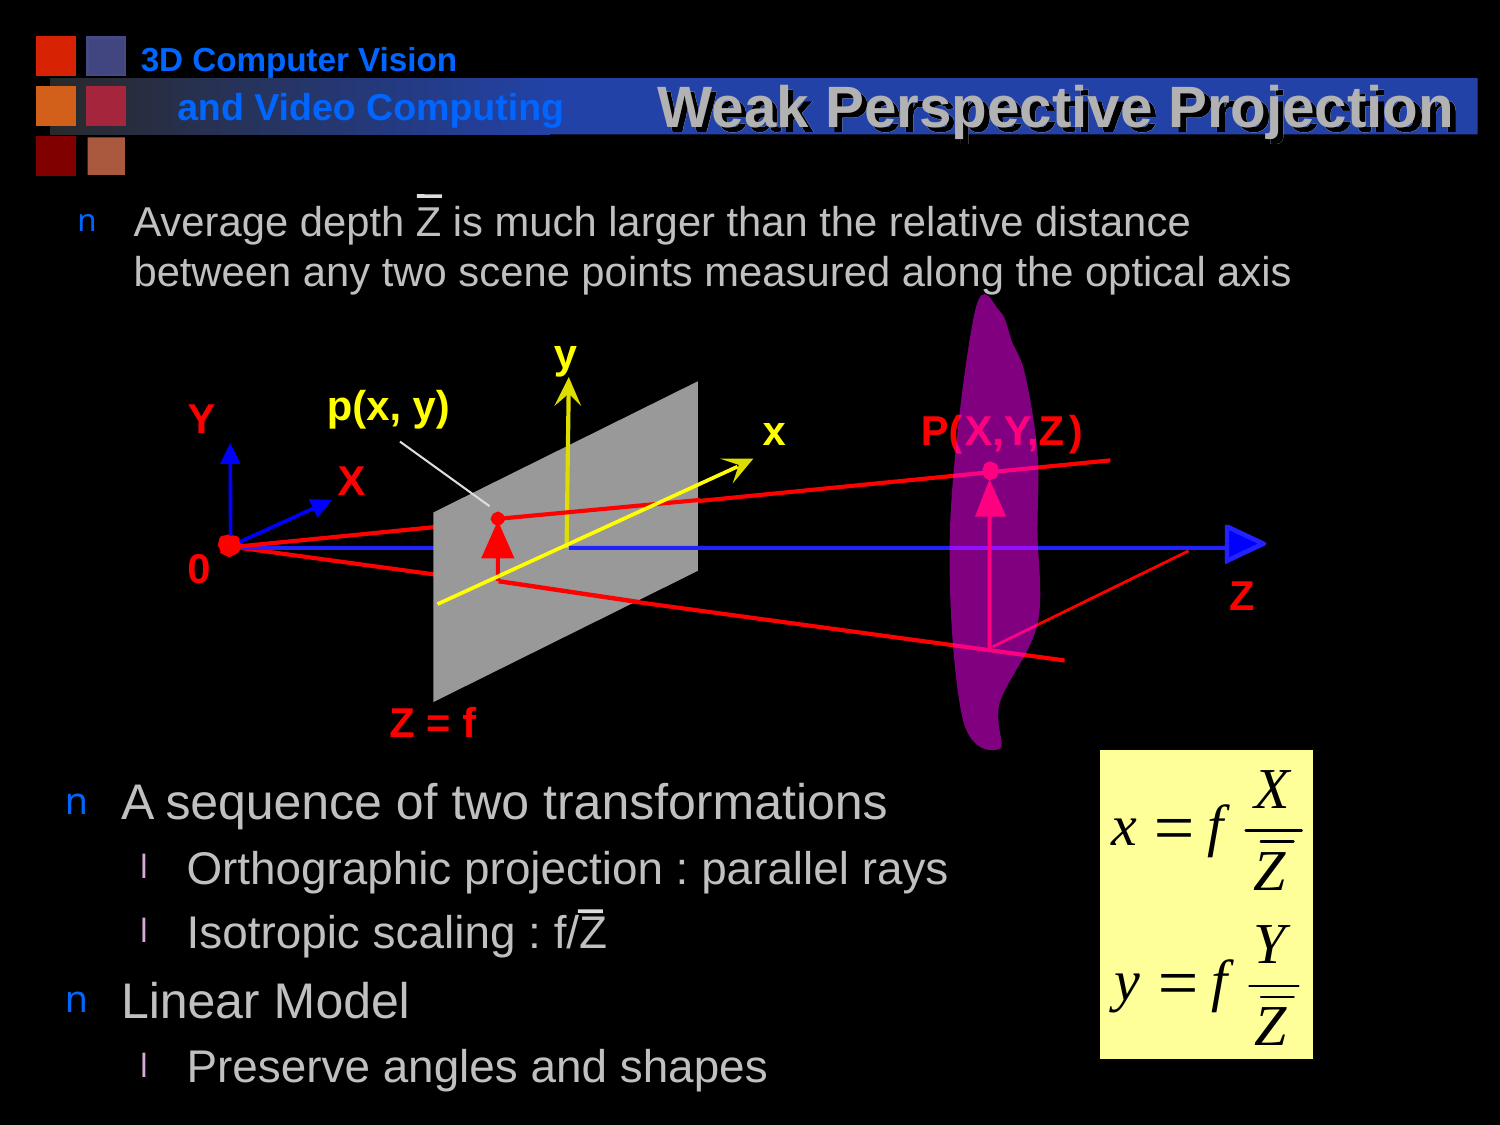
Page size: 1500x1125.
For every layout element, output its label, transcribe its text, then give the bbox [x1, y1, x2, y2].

title Weak Perspective Projection [624, 46, 1488, 148]
list Average depth Z is much larger than the relative distance between any two scene points measured along the optical axis [61, 186, 1351, 326]
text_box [187, 274, 1267, 755]
text_box A sequence of two transformations Orthographic projection : parallel rays Isotropic scaling : f/Z Linear Model Preserve angles and shapes [49, 762, 1038, 1038]
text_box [1099, 749, 1314, 1060]
